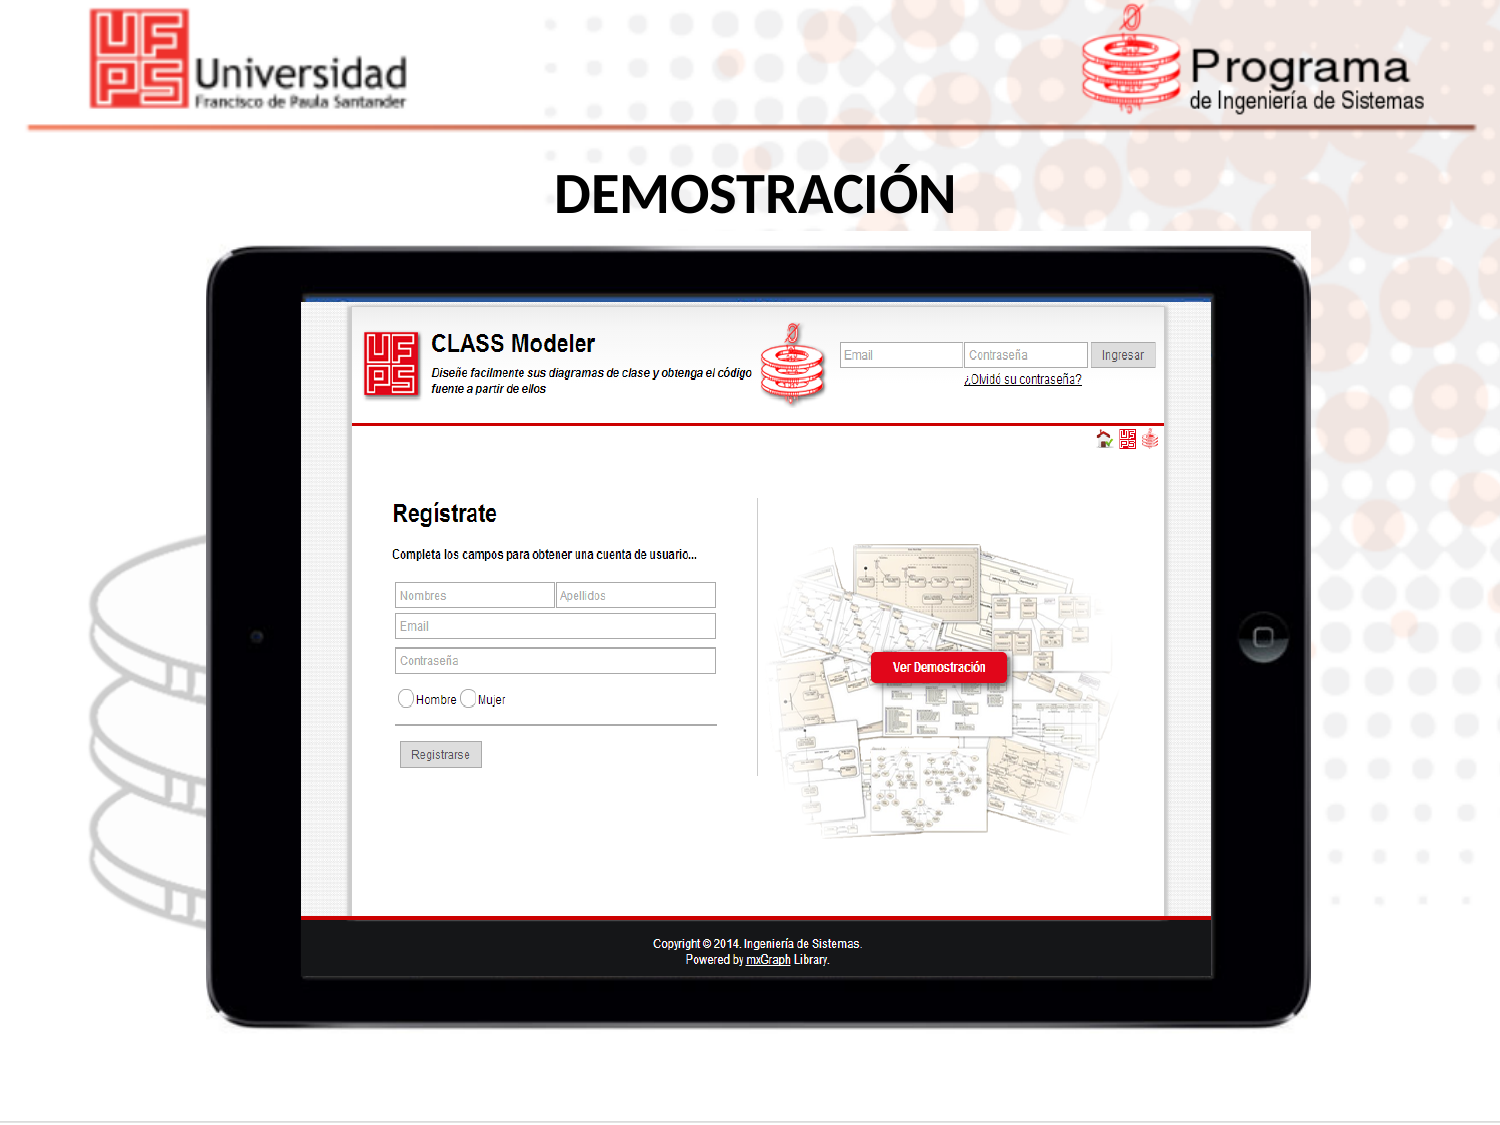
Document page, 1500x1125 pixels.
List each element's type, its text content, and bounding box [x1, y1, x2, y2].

picture [0, 0, 1500, 1125]
text_box DEMOSTRACIÓN [539, 147, 972, 230]
text_box [419, 30, 1459, 114]
